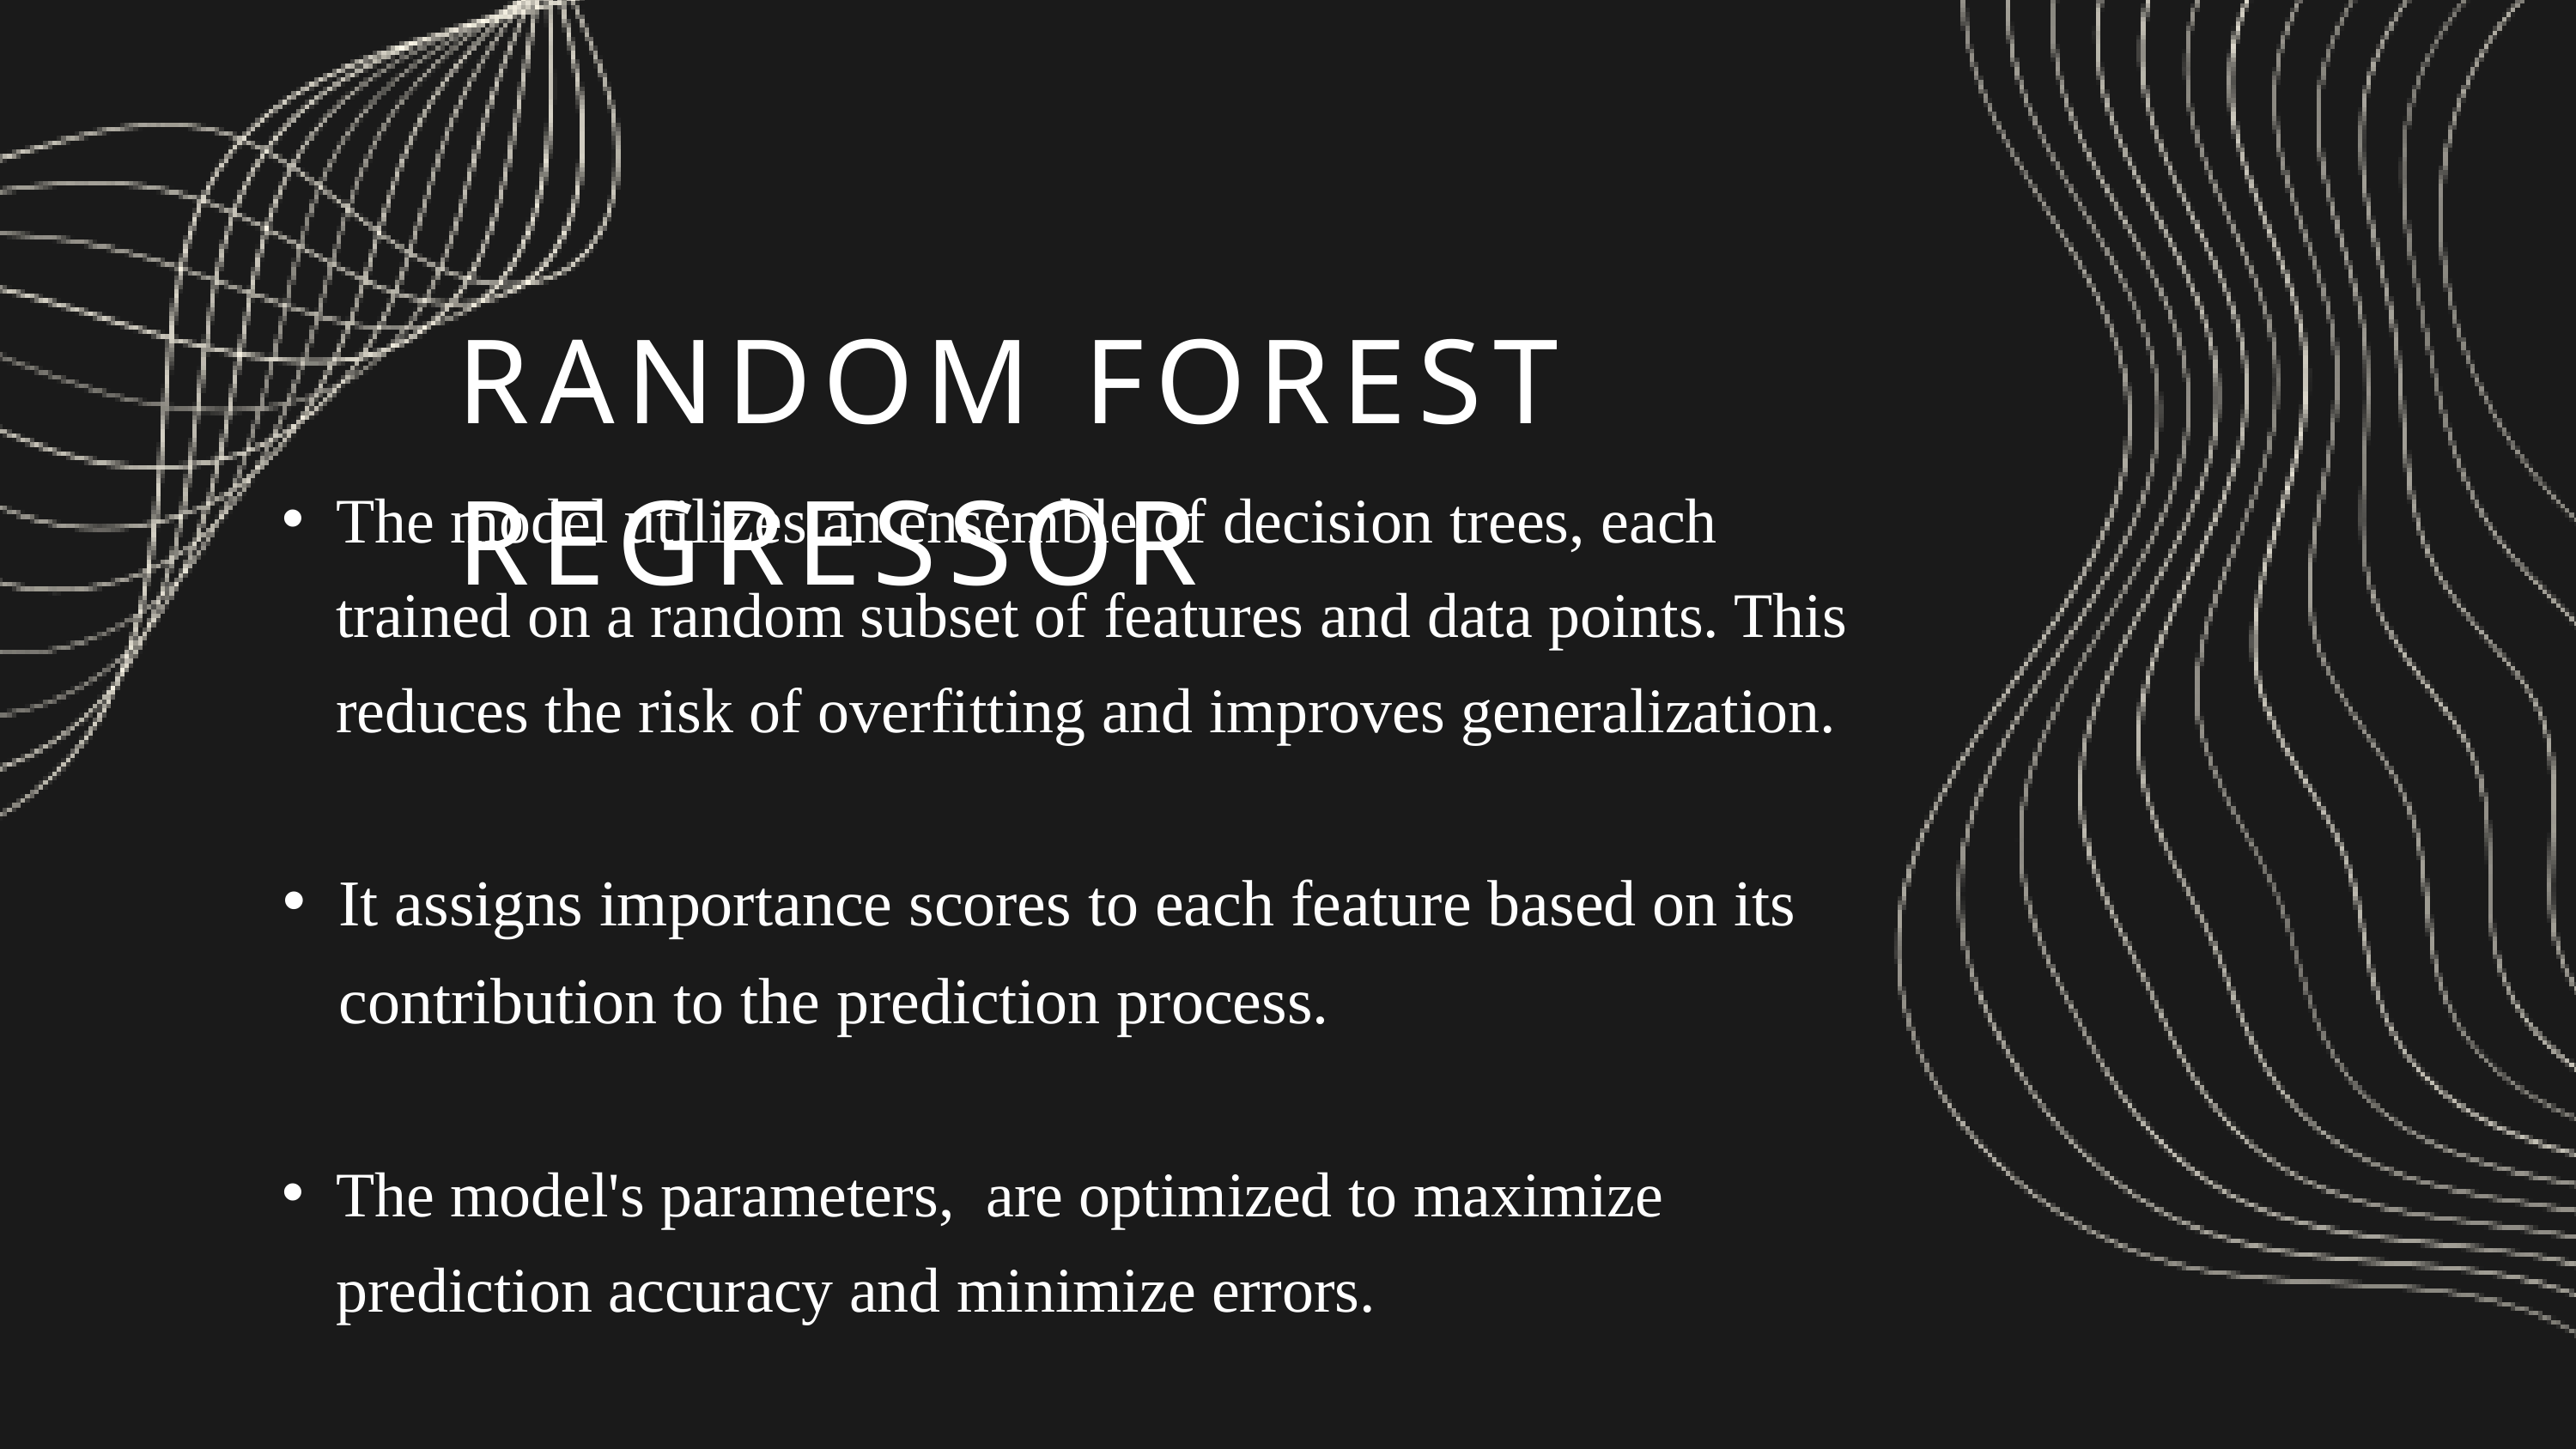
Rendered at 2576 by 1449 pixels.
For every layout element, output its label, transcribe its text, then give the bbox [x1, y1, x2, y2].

text_box The model utilizes an ensemble of decision trees, each trained on a random subset of features and data points. This reduces the risk of overfitting and improves generalization. It assigns importance scores to each feature based on its contribution to the prediction process. The model's parameters, are optimized to maximize prediction accuracy and minimize errors. [228, 459, 1894, 1325]
text_box [1893, 0, 2576, 1449]
text_box [0, 0, 1081, 844]
text_box RANDOM FOREST REGRESSOR [457, 287, 1893, 459]
